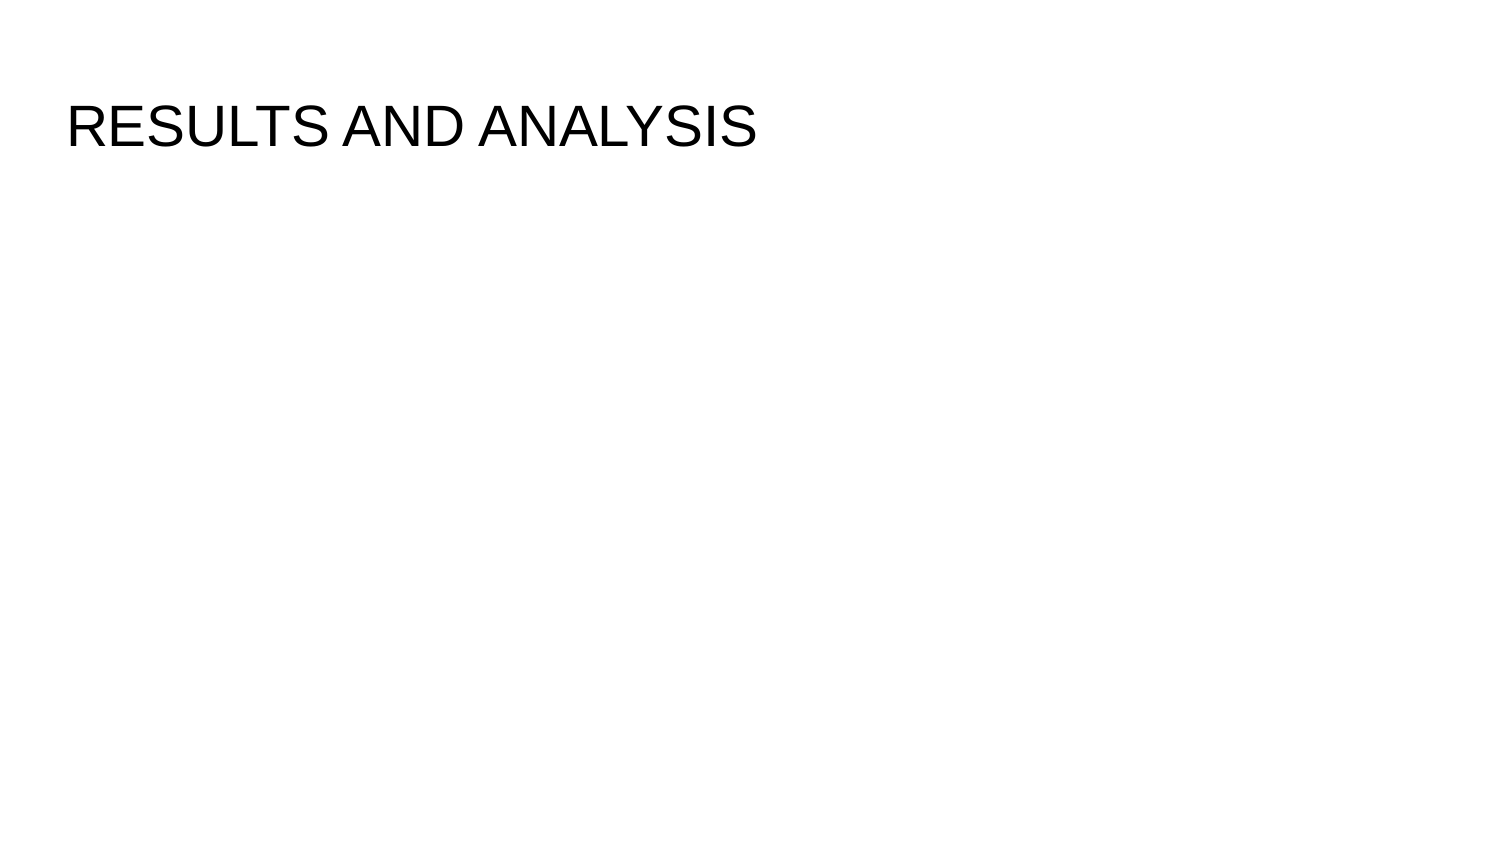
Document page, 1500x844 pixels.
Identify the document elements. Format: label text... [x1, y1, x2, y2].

title RESULTS AND ANALYSIS [51, 72, 1449, 167]
